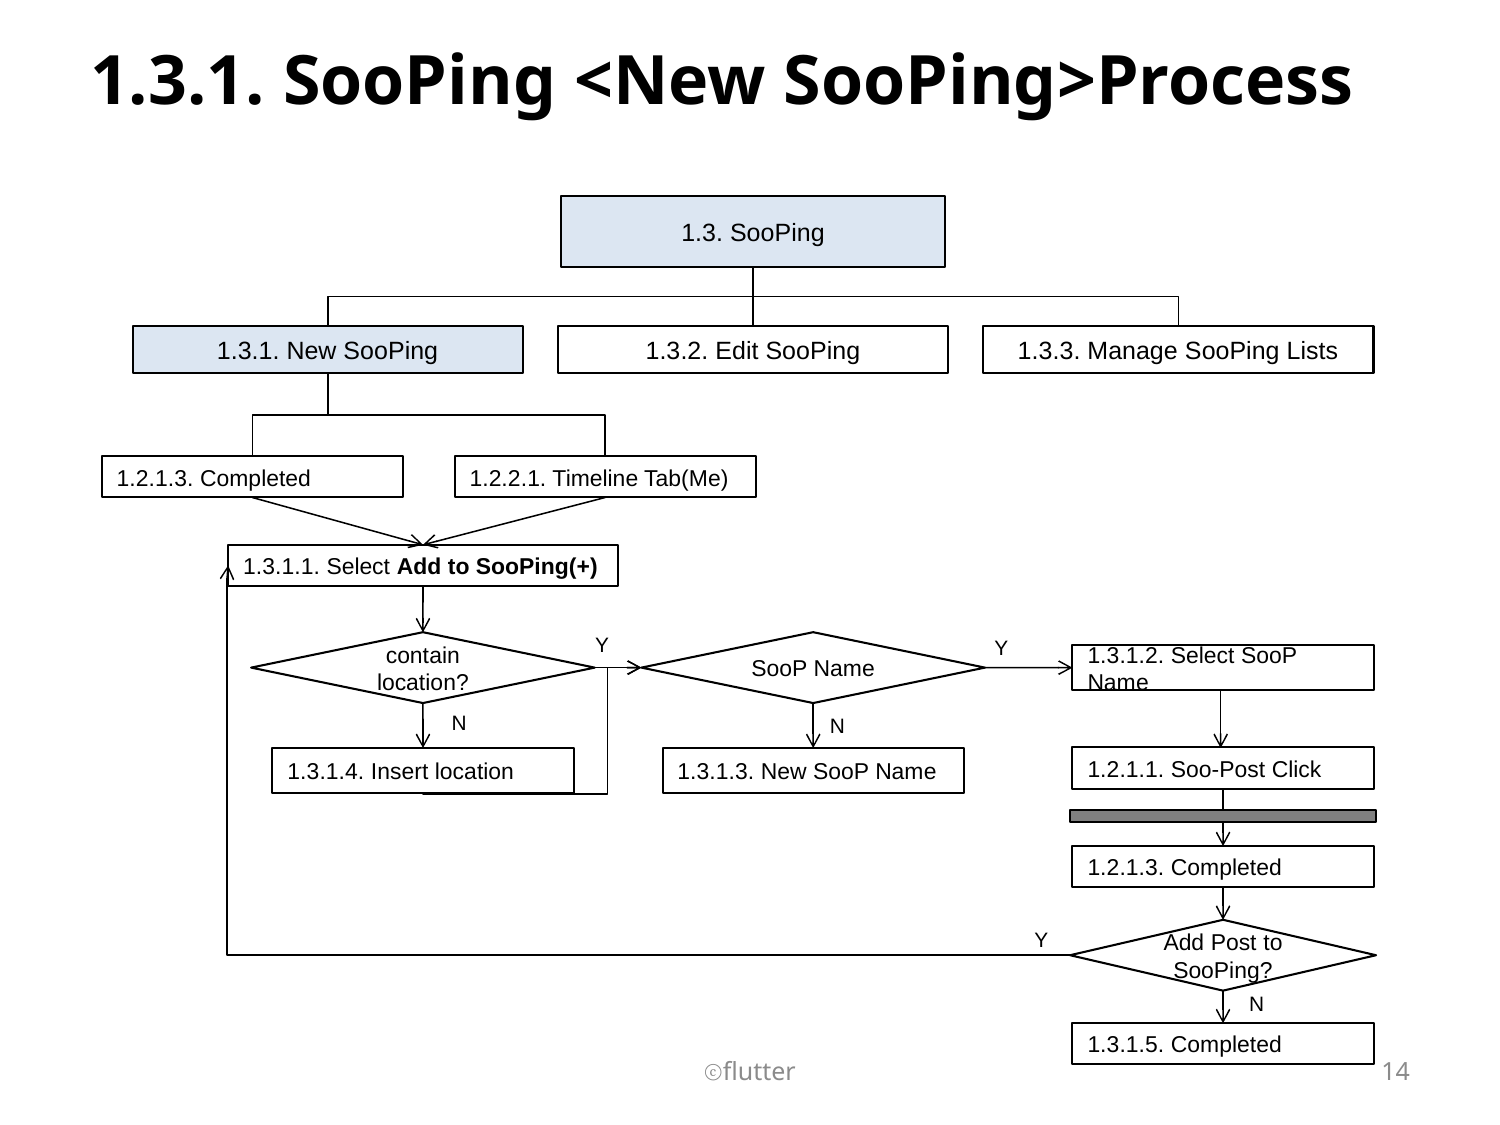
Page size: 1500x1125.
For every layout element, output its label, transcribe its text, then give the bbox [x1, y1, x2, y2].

text_box N [1226, 984, 1287, 1023]
text_box 1.3. SooPing [575, 194, 930, 269]
text_box 1.2.2.1. Timeline Tab(Me) [575, 454, 758, 500]
text_box 1.2.1.3. Completed [100, 454, 405, 500]
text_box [248, 376, 332, 453]
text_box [227, 565, 1071, 956]
slide_number 14 [1074, 1042, 1425, 1103]
text_box 1.3.1.1. Select Add to SooPing(+) [507, 543, 620, 563]
footer ⓒflutter [512, 1042, 988, 1103]
title 1.3.1. SooPing <New SooPing>Process [75, 19, 1425, 135]
text_box [1228, 808, 1378, 824]
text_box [422, 497, 606, 545]
text_box 1.2.1.1. Soo-Post Click [1075, 745, 1376, 791]
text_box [424, 275, 505, 495]
text_box 1.3.2. Edit SooPing [575, 324, 930, 376]
text_box 1.3.3. Manage SooPing Lists [1000, 324, 1376, 376]
text_box 1.3.1.1. Select Add to SooPing(+) [226, 543, 424, 564]
text_box 1.3.1.5. Completed [1070, 1021, 1376, 1067]
text_box 1.2.1.3. Completed [1075, 844, 1376, 889]
text_box [1075, 808, 1218, 824]
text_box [935, 83, 996, 510]
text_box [510, 83, 571, 510]
text_box Add Post to SooPing? [1075, 918, 1379, 993]
text_box 1.3.1. New SooPing [131, 324, 419, 376]
text_box 1.3.1.2. Select SooP Name [1075, 643, 1376, 692]
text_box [252, 497, 420, 545]
